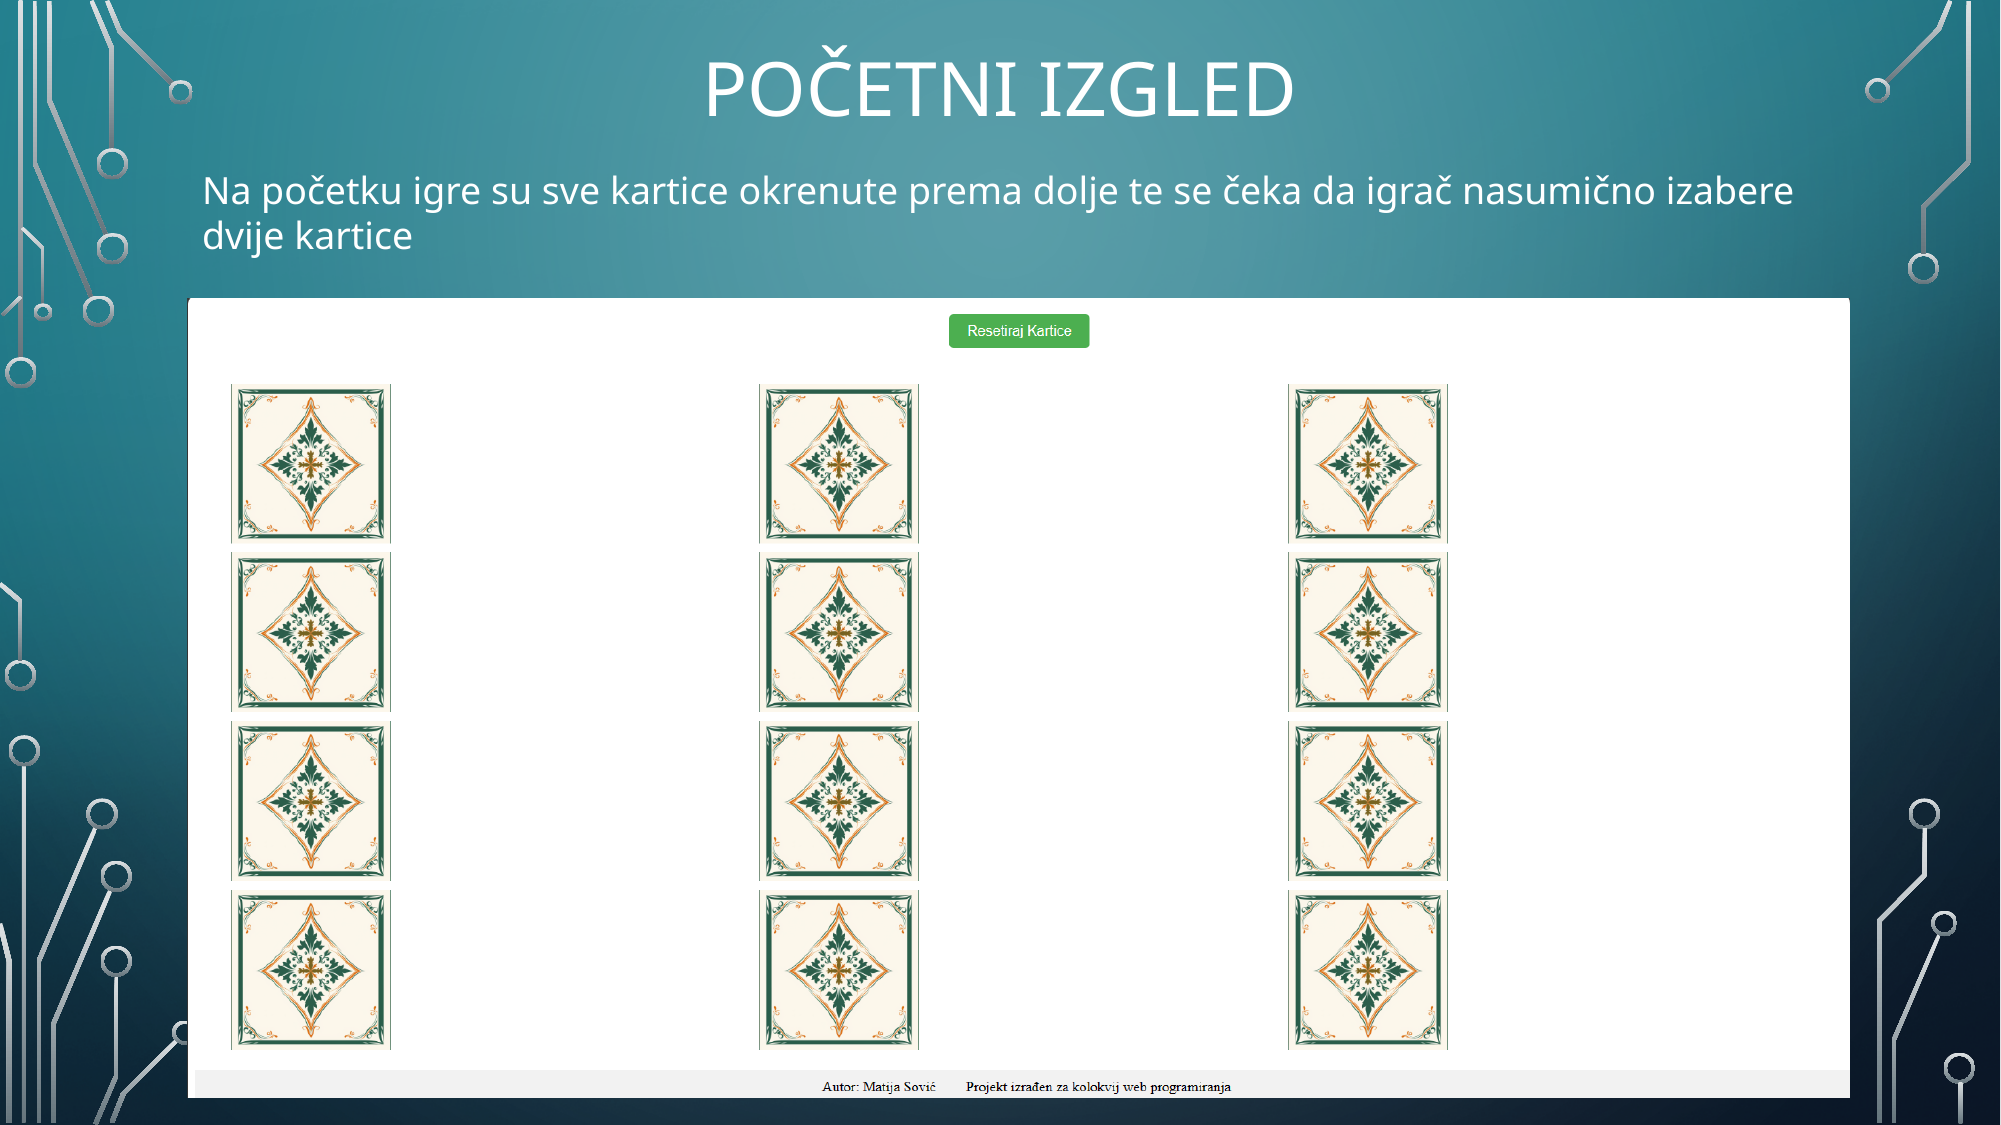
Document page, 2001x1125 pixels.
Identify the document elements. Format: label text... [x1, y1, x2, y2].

picture [186, 298, 1850, 1099]
title Početni izgled [187, 36, 1813, 148]
text_box Na početku igre su sve kartice okrenute prema dolje te se čeka da igrač nasumično izabere dvije kartice [187, 159, 1850, 265]
